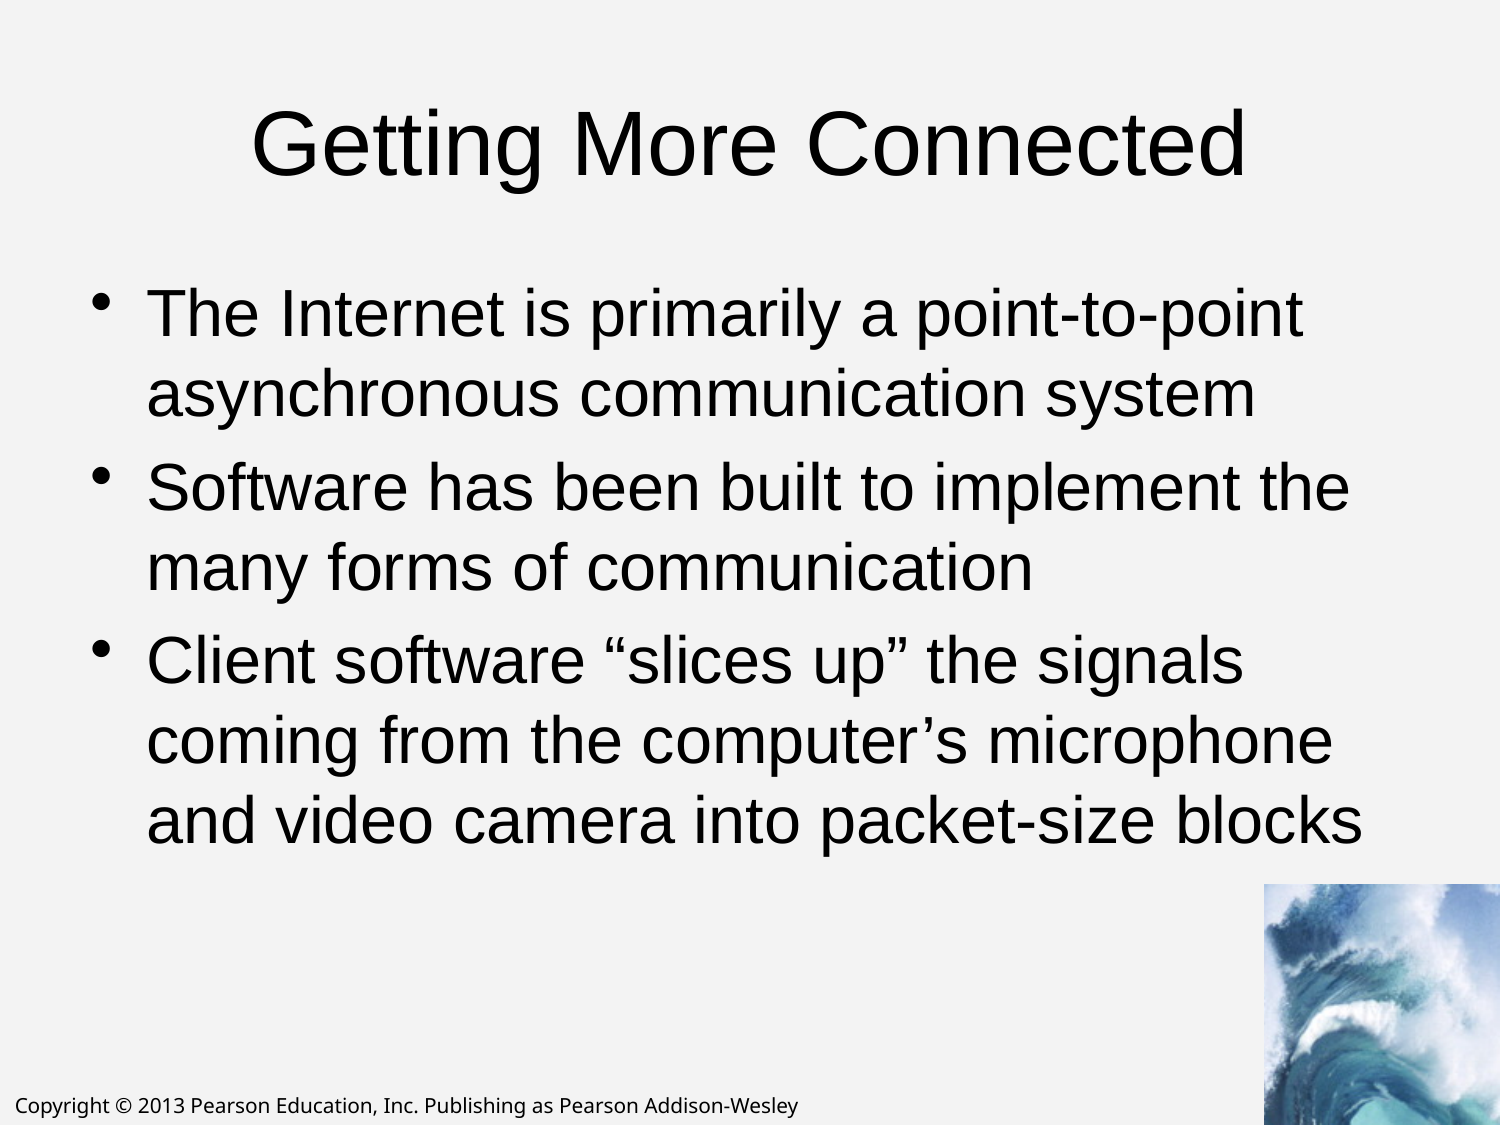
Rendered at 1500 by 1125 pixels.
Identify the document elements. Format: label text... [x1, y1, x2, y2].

list The Internet is primarily a point-to-point asynchronous communication system Software has been built to implement the many forms of communication Client software “slices up” the signals coming from the computer’s microphone and video camera into packet-size blocks [74, 262, 1426, 1006]
title Getting More Connected [74, 44, 1426, 233]
picture [1264, 884, 1500, 1125]
